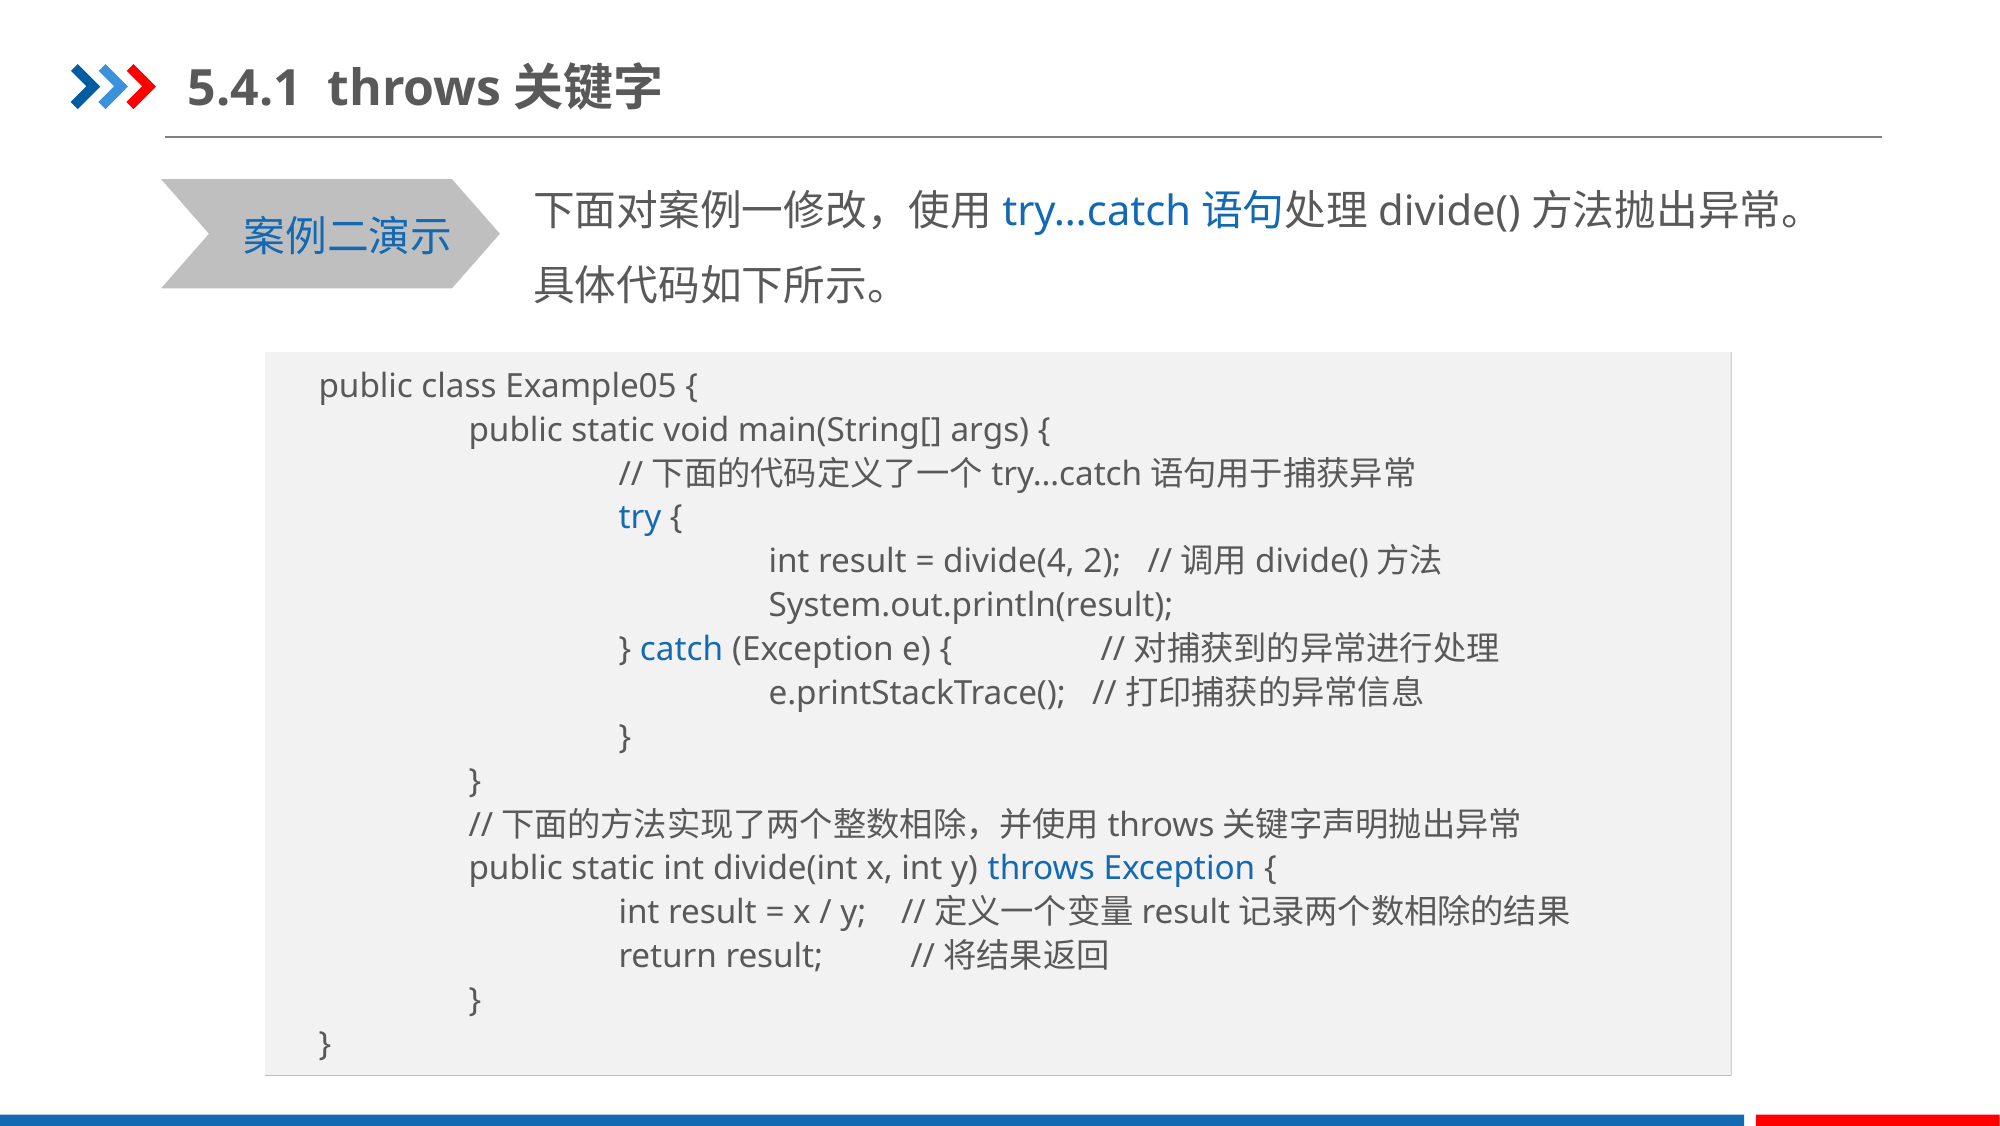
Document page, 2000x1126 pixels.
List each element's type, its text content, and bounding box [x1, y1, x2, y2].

text_box 下面对案例一修改，使用try…catch语句处理divide()方法抛出异常。 具体代码如下所示。 [518, 151, 1837, 317]
text_box [161, 179, 500, 289]
picture [265, 352, 1735, 1079]
text_box 案例二演示 [229, 202, 468, 267]
text_box 5.4.1 throws关键字 [187, 43, 827, 127]
